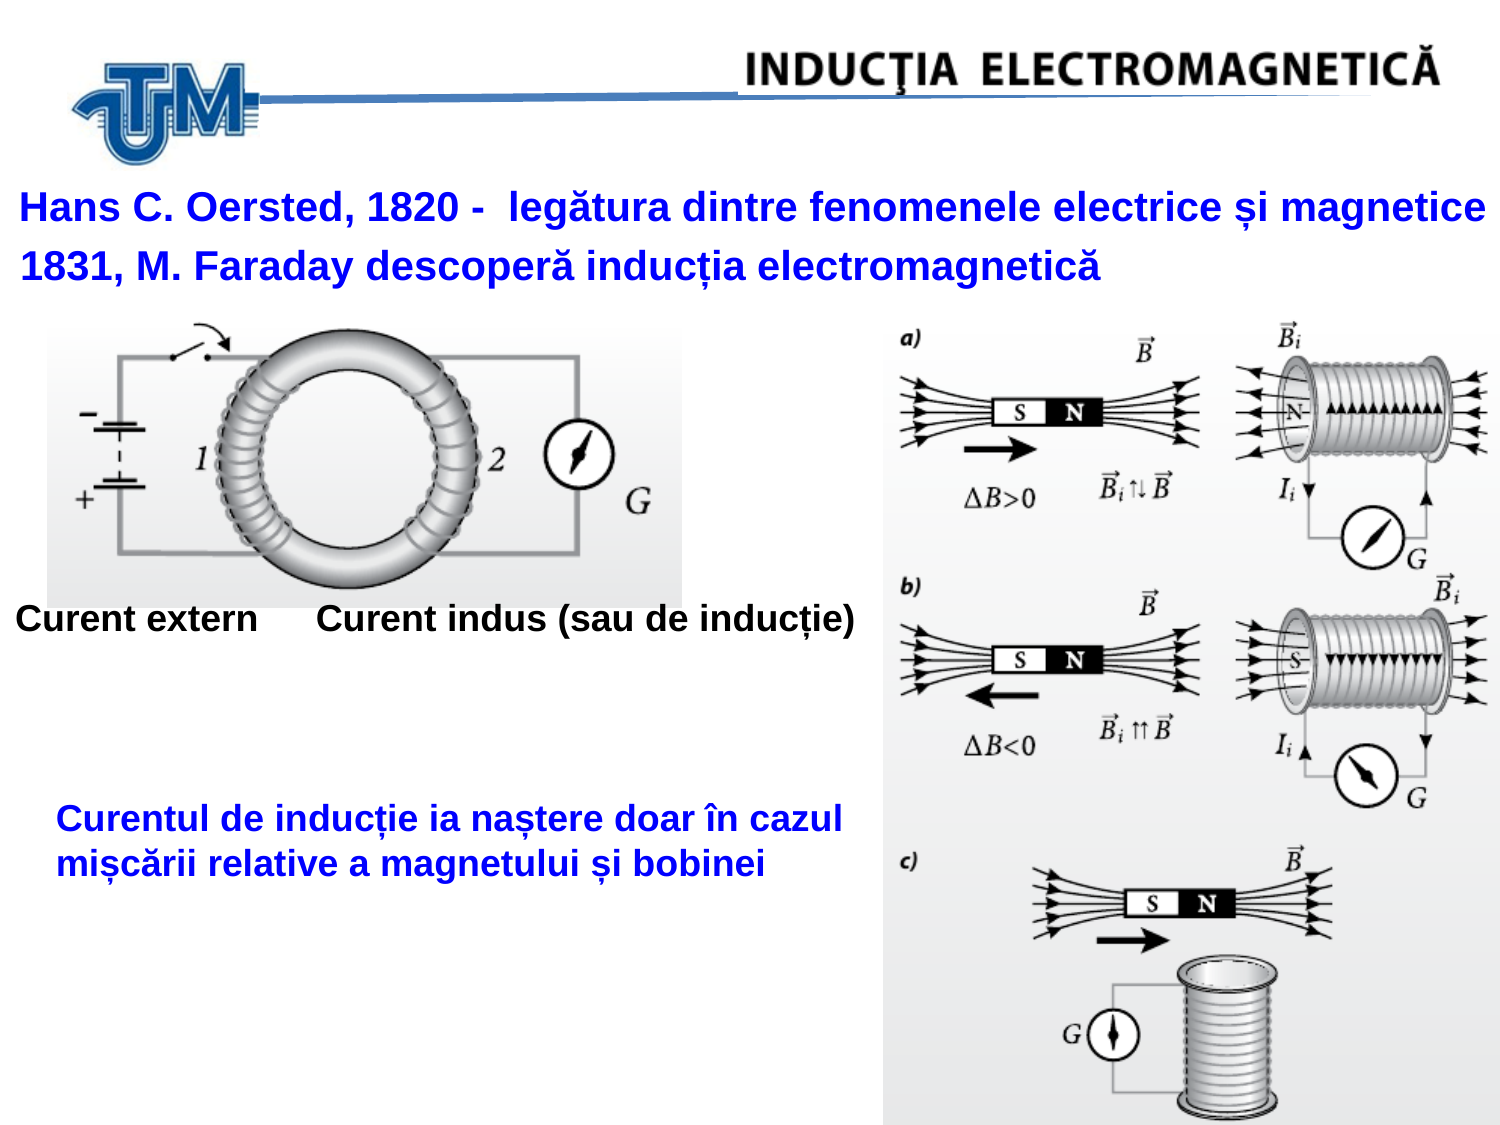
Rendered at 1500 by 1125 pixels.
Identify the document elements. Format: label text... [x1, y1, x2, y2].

text_box Curentul de inducție ia naștere doar în cazul mișcării relative a magnetului și bobinei [41, 786, 870, 892]
text_box Curent extern [0, 586, 274, 646]
picture [47, 302, 682, 608]
picture [67, 58, 260, 171]
text_box Curent indus (sau de inducție) [301, 586, 871, 646]
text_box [265, 90, 734, 100]
picture [737, 42, 1455, 95]
text_box 1831, M. Faraday descoperă inducția electromagnetică [5, 231, 1116, 297]
picture [883, 314, 1500, 1125]
text_box Hans C. Oersted, 1820 - legătura dintre fenomenele electrice și magnetice [4, 172, 1500, 238]
